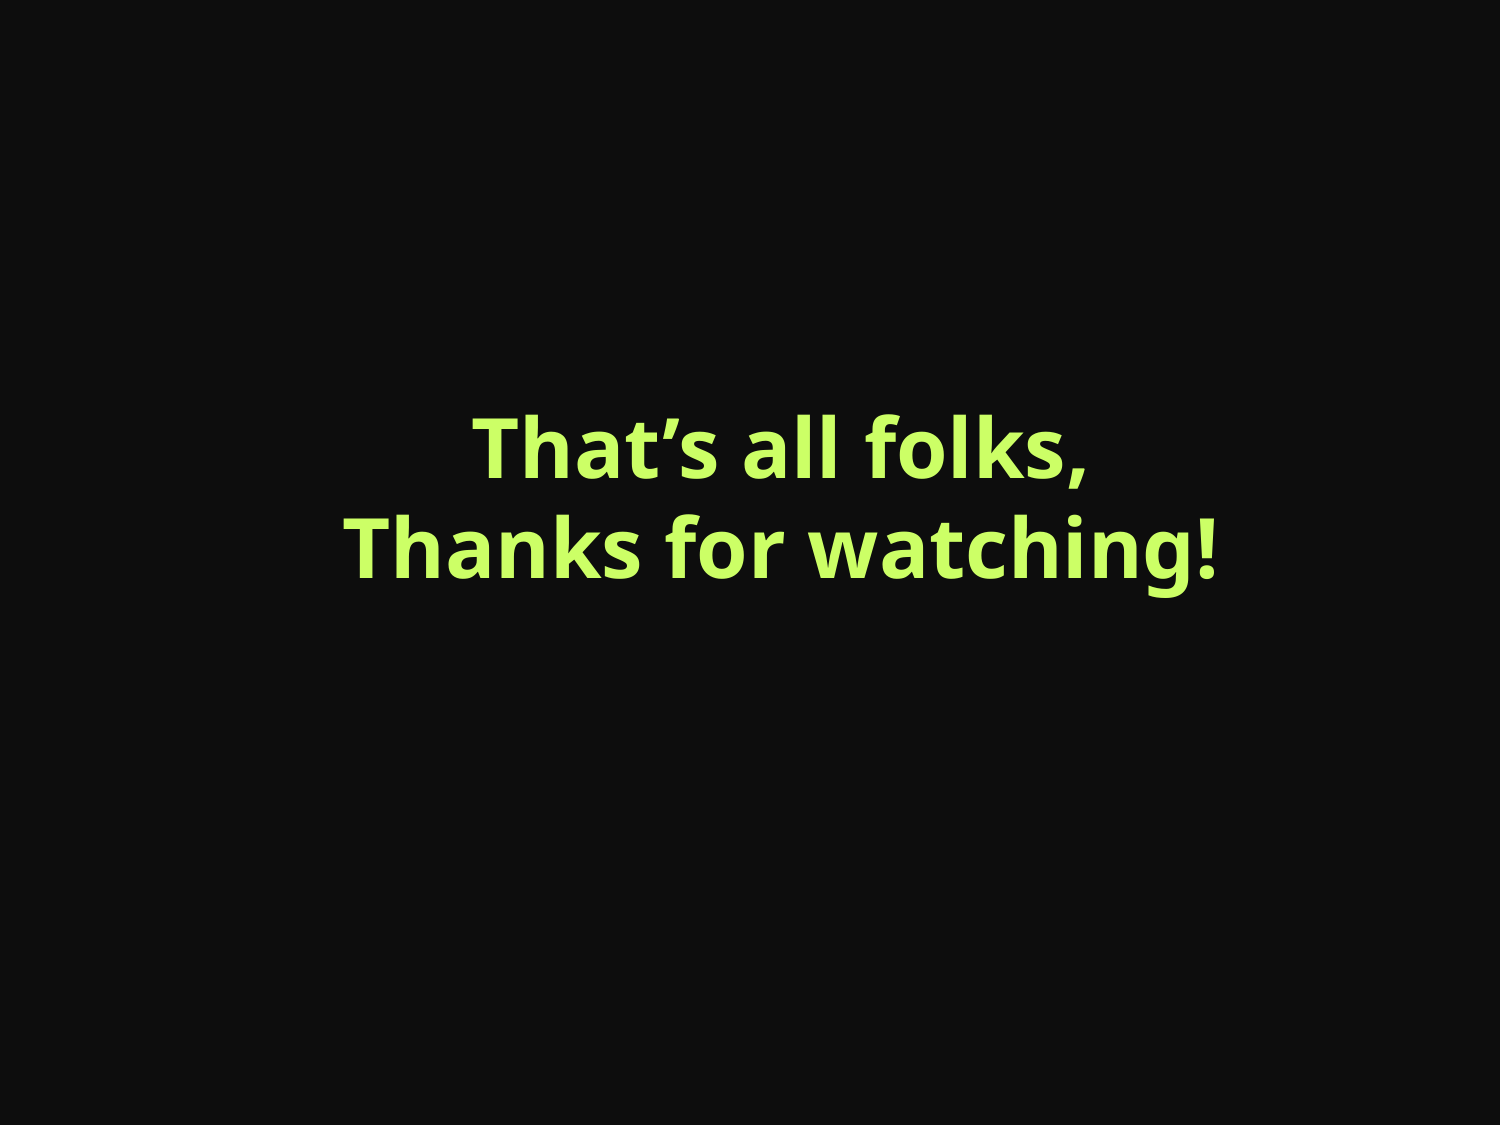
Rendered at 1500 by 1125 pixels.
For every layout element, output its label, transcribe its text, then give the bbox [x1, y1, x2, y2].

text_box That’s all folks, Thanks for watching! [299, 387, 1263, 603]
